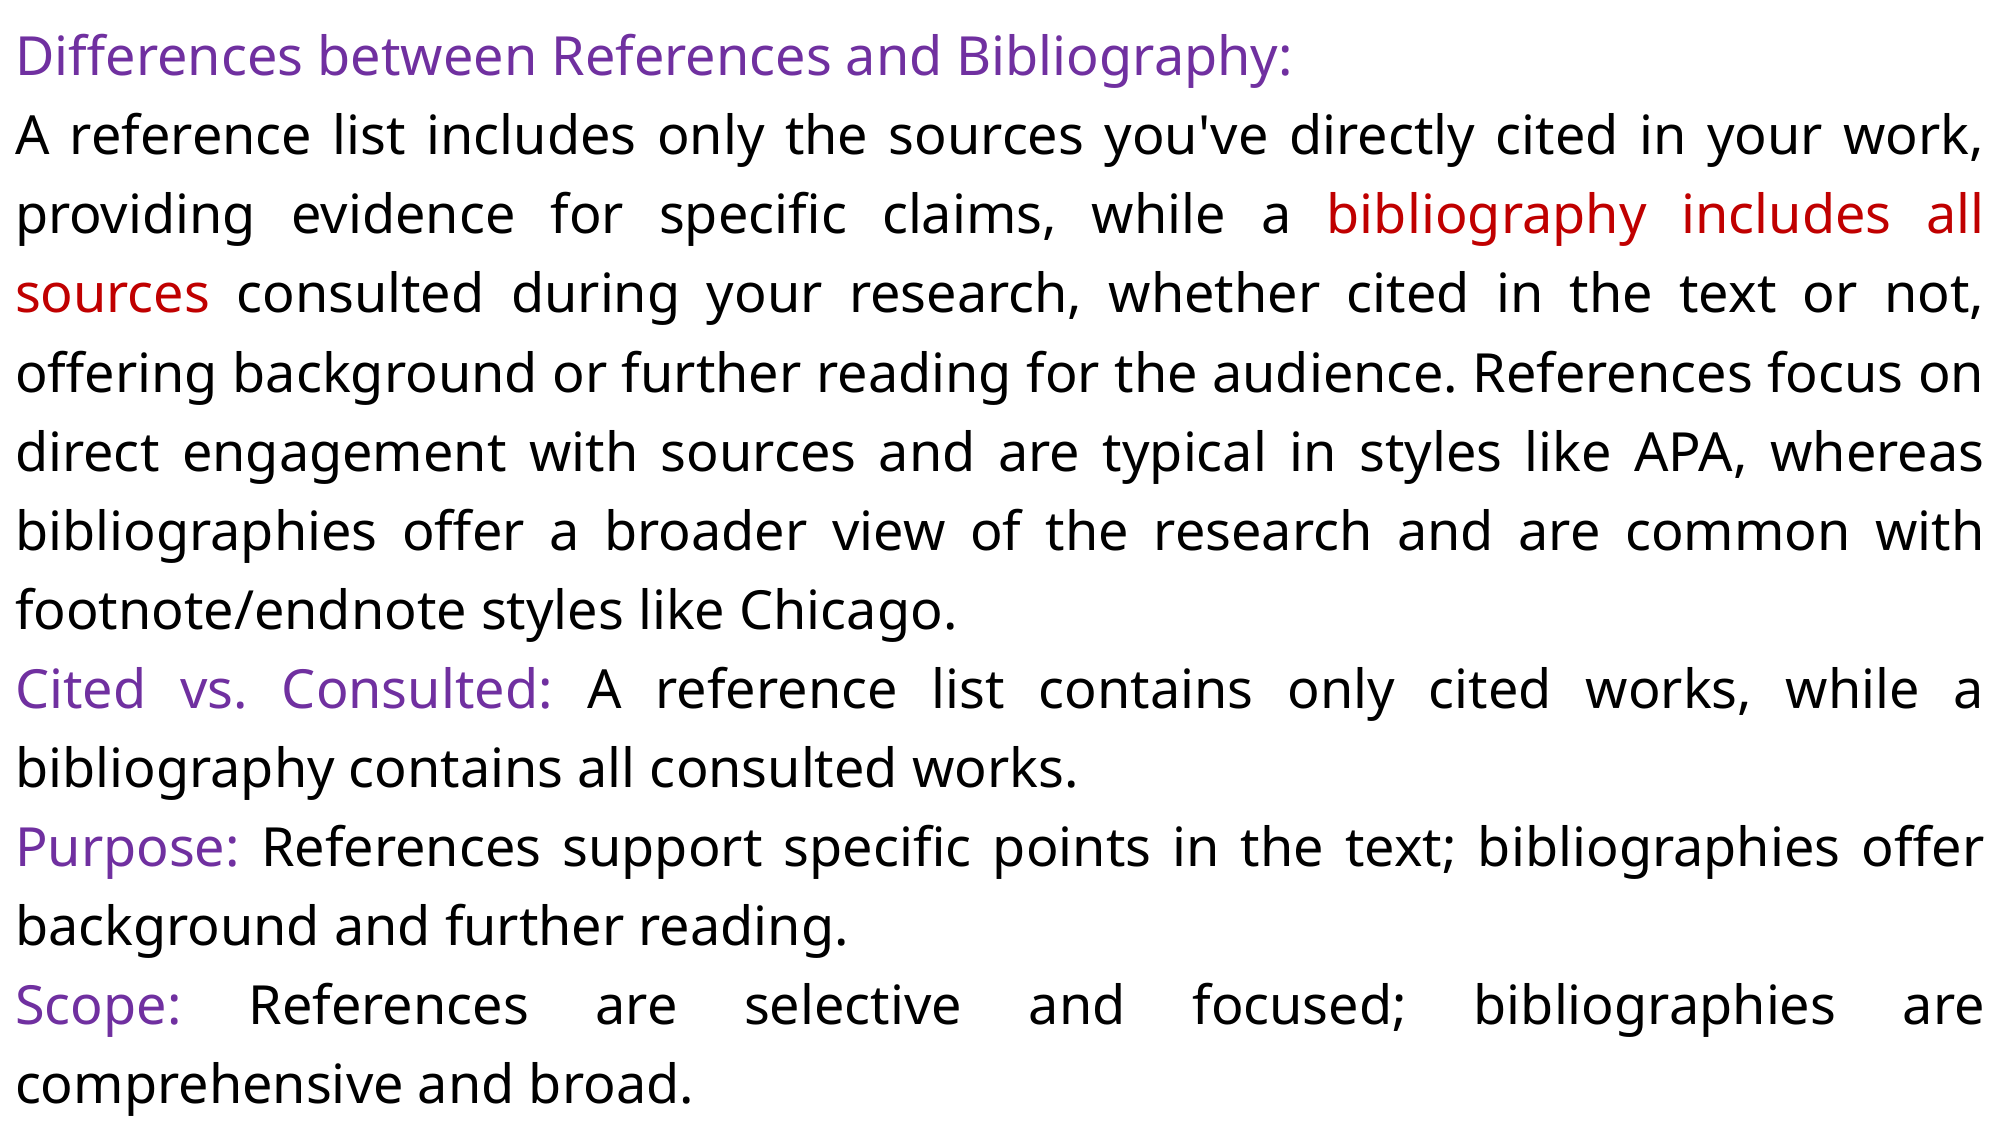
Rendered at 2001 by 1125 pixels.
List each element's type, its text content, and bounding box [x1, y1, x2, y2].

list Differences between References and Bibliography: A reference list includes only the sources you've directly cited in your work, providing evidence for specific claims, while a bibliography includes all sources consulted during your research, whether cited in the text or not, offering background or further reading for the audience. References focus on direct engagement with sources and are typical in styles like APA, whereas bibliographies offer a broader view of the research and are common with footnote/endnote styles like Chicago. Cited vs. Consulted: A reference list contains only cited works, while a bibliography contains all consulted works. Purpose: References support specific points in the text; bibliographies offer background and further reading. Scope: References are selective and focused; bibliographies are comprehensive and broad. [0, 0, 2000, 1125]
